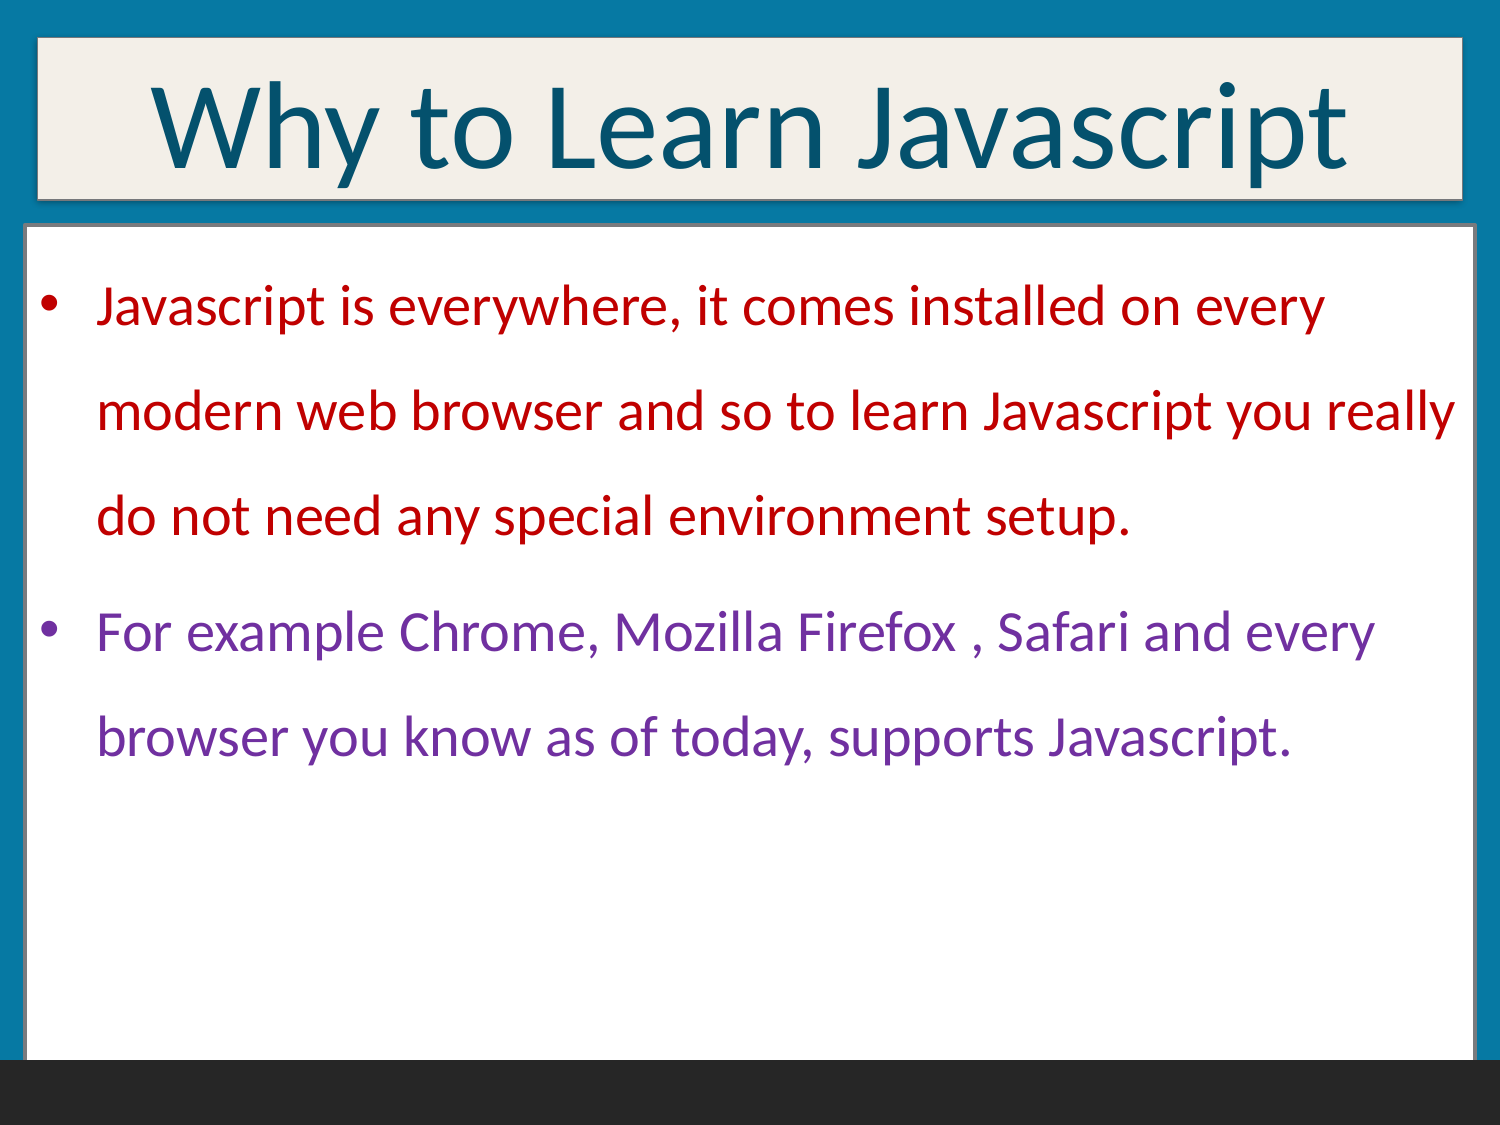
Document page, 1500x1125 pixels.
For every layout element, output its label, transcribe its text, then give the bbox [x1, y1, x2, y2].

text_box [0, 1060, 1500, 1125]
title Why to Learn Javascript [37, 37, 1463, 201]
list Javascript is everywhere, it comes installed on every modern web browser and so to learn Javascript you really do not need any special environment setup. For example Chrome, Mozilla Firefox , Safari and every browser you know as of today, supports Javascript. [23, 223, 1477, 1060]
